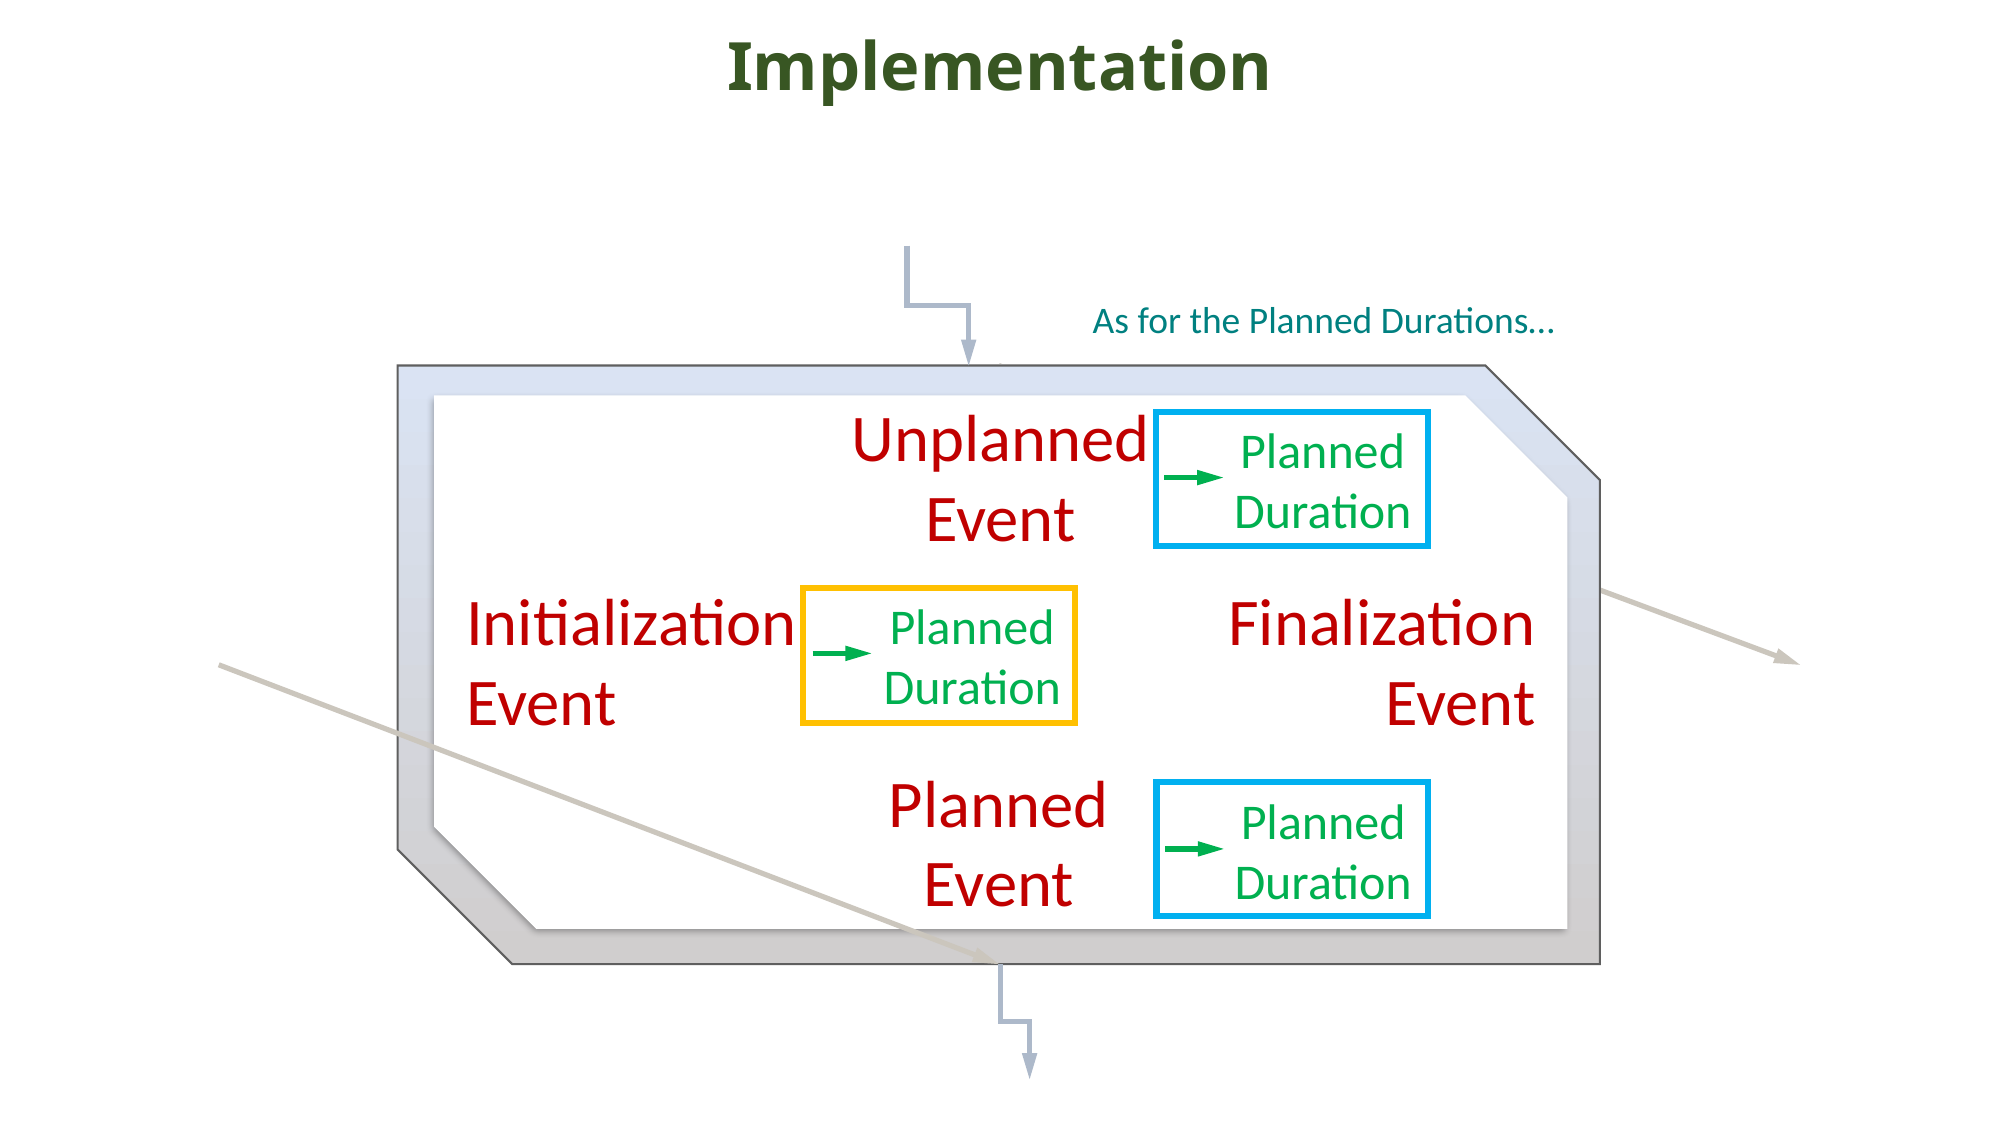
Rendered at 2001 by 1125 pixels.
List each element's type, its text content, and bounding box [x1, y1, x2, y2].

text_box Implementation [0, 23, 2000, 113]
text_box Planned Duration [1201, 410, 1444, 546]
text_box Planned Event [751, 752, 1247, 928]
text_box Planned Duration [850, 586, 1094, 722]
text_box Finalization Event [1054, 571, 1551, 746]
text_box [1156, 781, 1429, 917]
text_box Unplanned Event [752, 387, 1249, 563]
text_box [433, 394, 1569, 930]
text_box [877, 274, 998, 337]
text_box [396, 364, 1601, 966]
text_box [1155, 411, 1429, 547]
text_box [802, 587, 1076, 724]
text_box As for the Planned Durations… [1077, 288, 1976, 348]
text_box [397, 852, 510, 965]
text_box Planned Duration [1202, 782, 1445, 918]
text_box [957, 1007, 1073, 1037]
text_box Initialization Event [451, 571, 947, 746]
text_box [1487, 364, 1601, 478]
